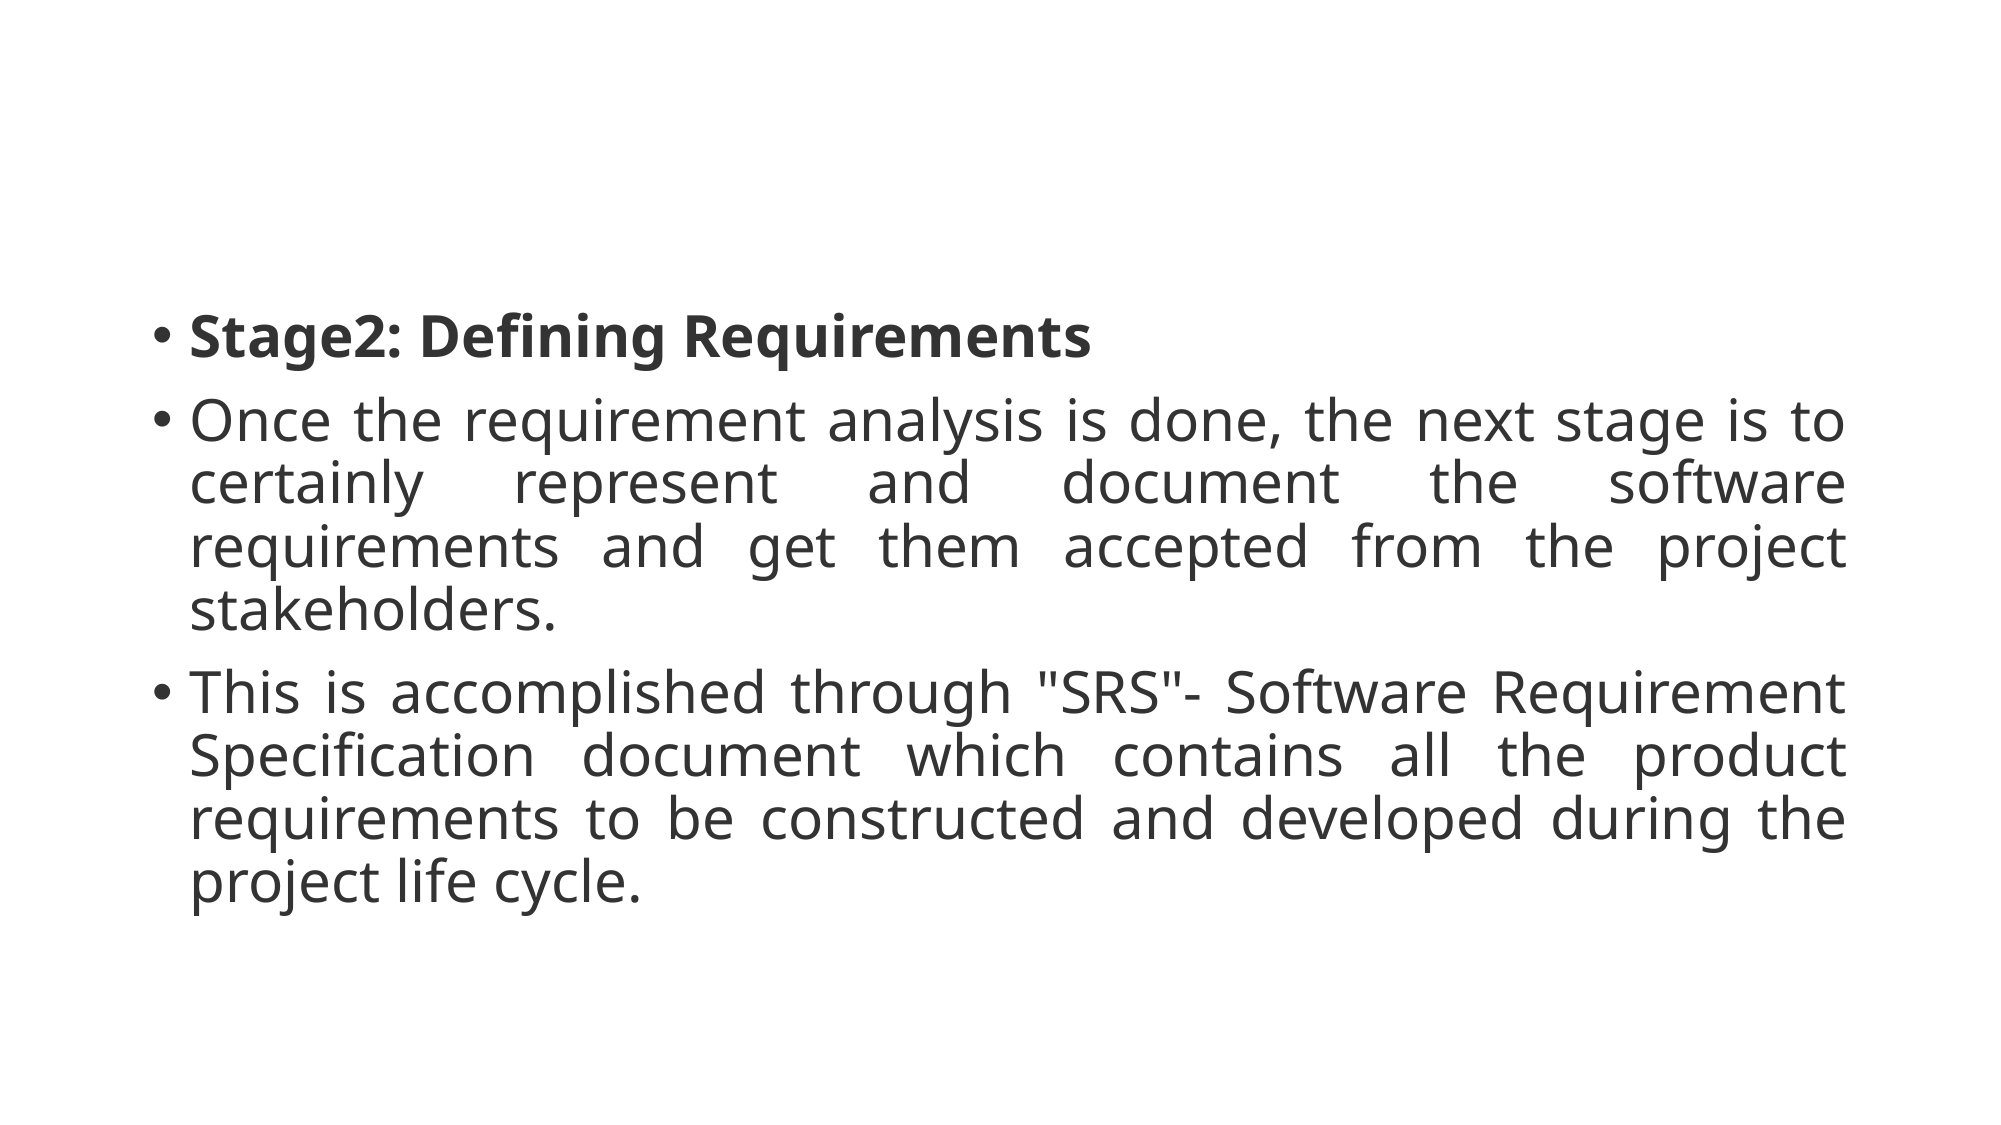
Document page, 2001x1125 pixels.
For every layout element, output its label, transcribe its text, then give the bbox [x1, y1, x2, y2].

list Stage2: Defining Requirements Once the requirement analysis is done, the next stage is to certainly represent and document the software requirements and get them accepted from the project stakeholders. This is accomplished through "SRS"- Software Requirement Specification document which contains all the product requirements to be constructed and developed during the project life cycle. [137, 299, 1863, 1014]
